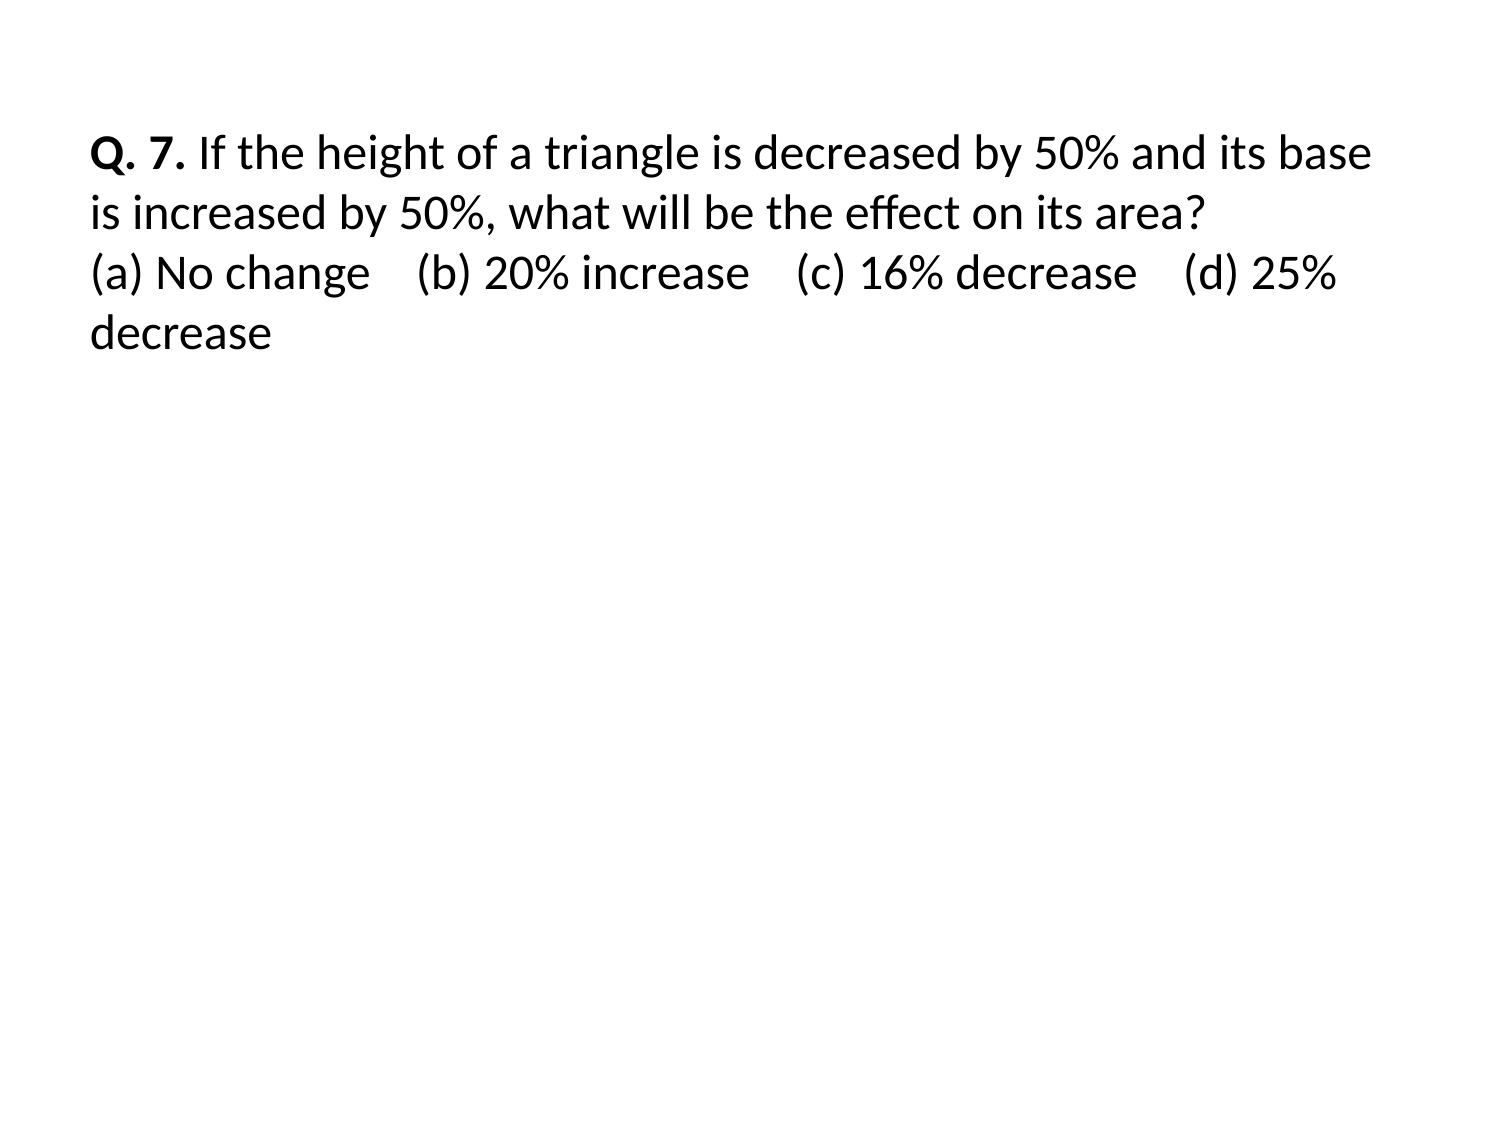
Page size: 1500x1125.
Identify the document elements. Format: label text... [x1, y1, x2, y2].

text_box Q. 7. If the height of a triangle is decreased by 50% and its base is increased by 50%, what will be the effect on its area? (a) No change (b) 20% increase (c) 16% decrease (d) 25% decrease [74, 112, 1425, 368]
